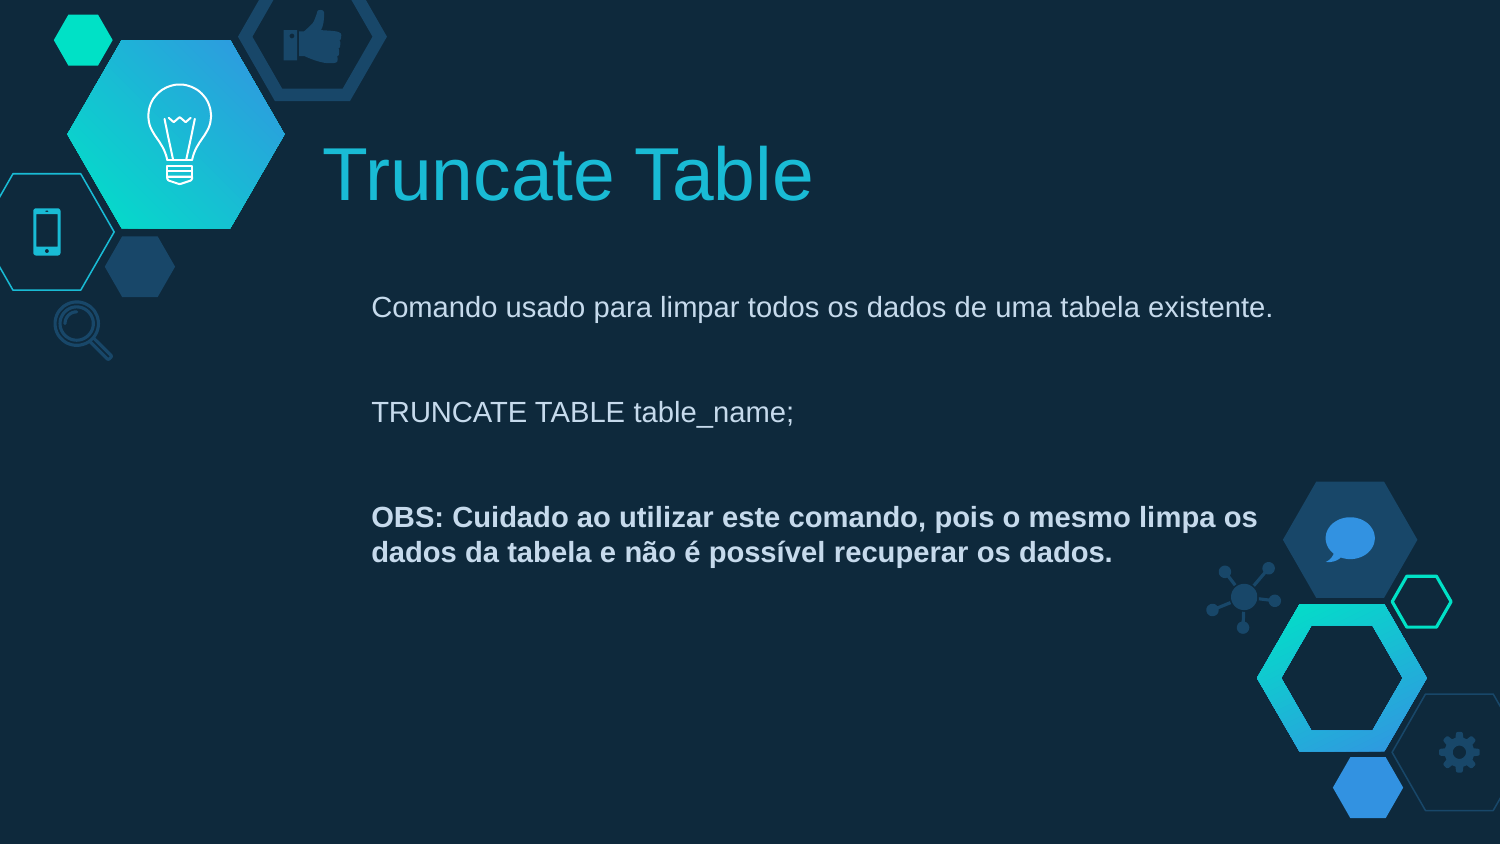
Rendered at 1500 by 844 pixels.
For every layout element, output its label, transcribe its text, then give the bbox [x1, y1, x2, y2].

title Truncate Table [307, 110, 1500, 217]
subtitle Comando usado para limpar todos os dados de uma tabela existente. TRUNCATE TABLE table_name; OBS: Cuidado ao utilizar este comando, pois o mesmo limpa os dados da tabela e não é possível recuperar os dados. [356, 238, 1291, 761]
